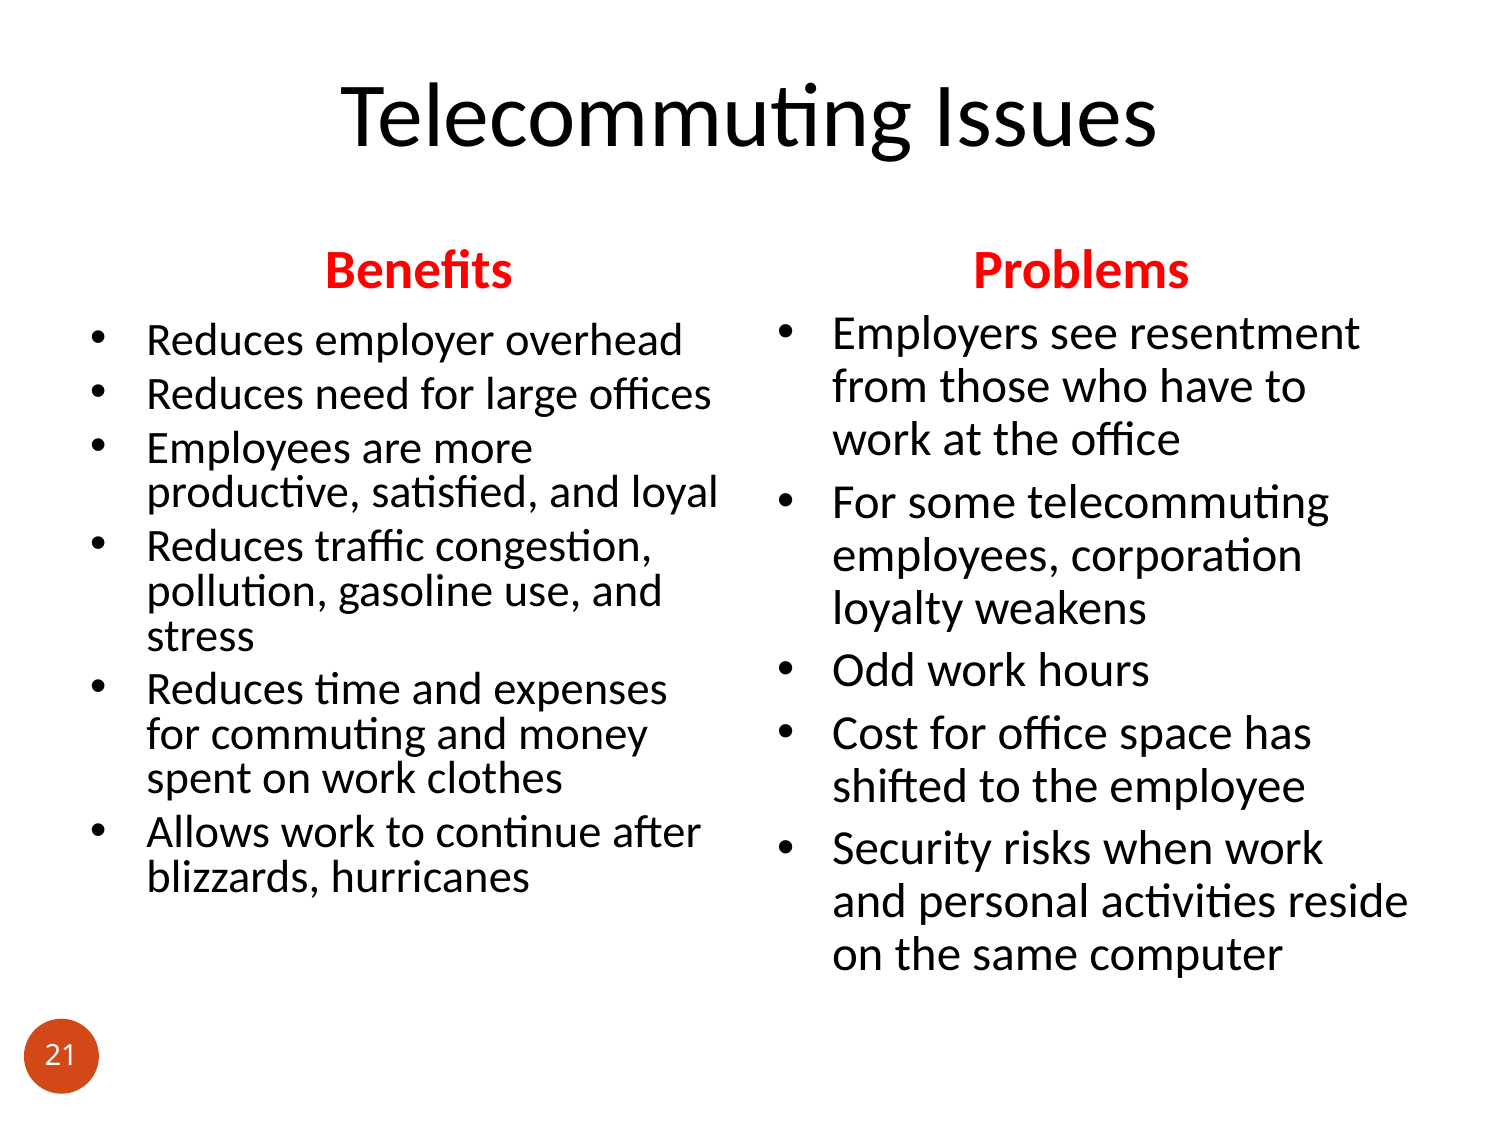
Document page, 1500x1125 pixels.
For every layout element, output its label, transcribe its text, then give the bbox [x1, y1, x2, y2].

list Benefits [87, 224, 750, 307]
text_box 21 [23, 1018, 99, 1094]
list Employers see resentment from those who have to work at the office For some telecommuting employees, corporation loyalty weakens Odd work hours Cost for office space has shifted to the employee Security risks when work and personal activities reside on the same computer [761, 299, 1425, 1005]
title Telecommuting Issues [75, 45, 1425, 175]
list Problems [750, 224, 1413, 307]
list Reduces employer overhead Reduces need for large offices Employees are more productive, satisfied, and loyal Reduces traffic congestion, pollution, gasoline use, and stress Reduces time and expenses for commuting and money spent on work clothes Allows work to continue after blizzards, hurricanes [75, 312, 738, 1005]
